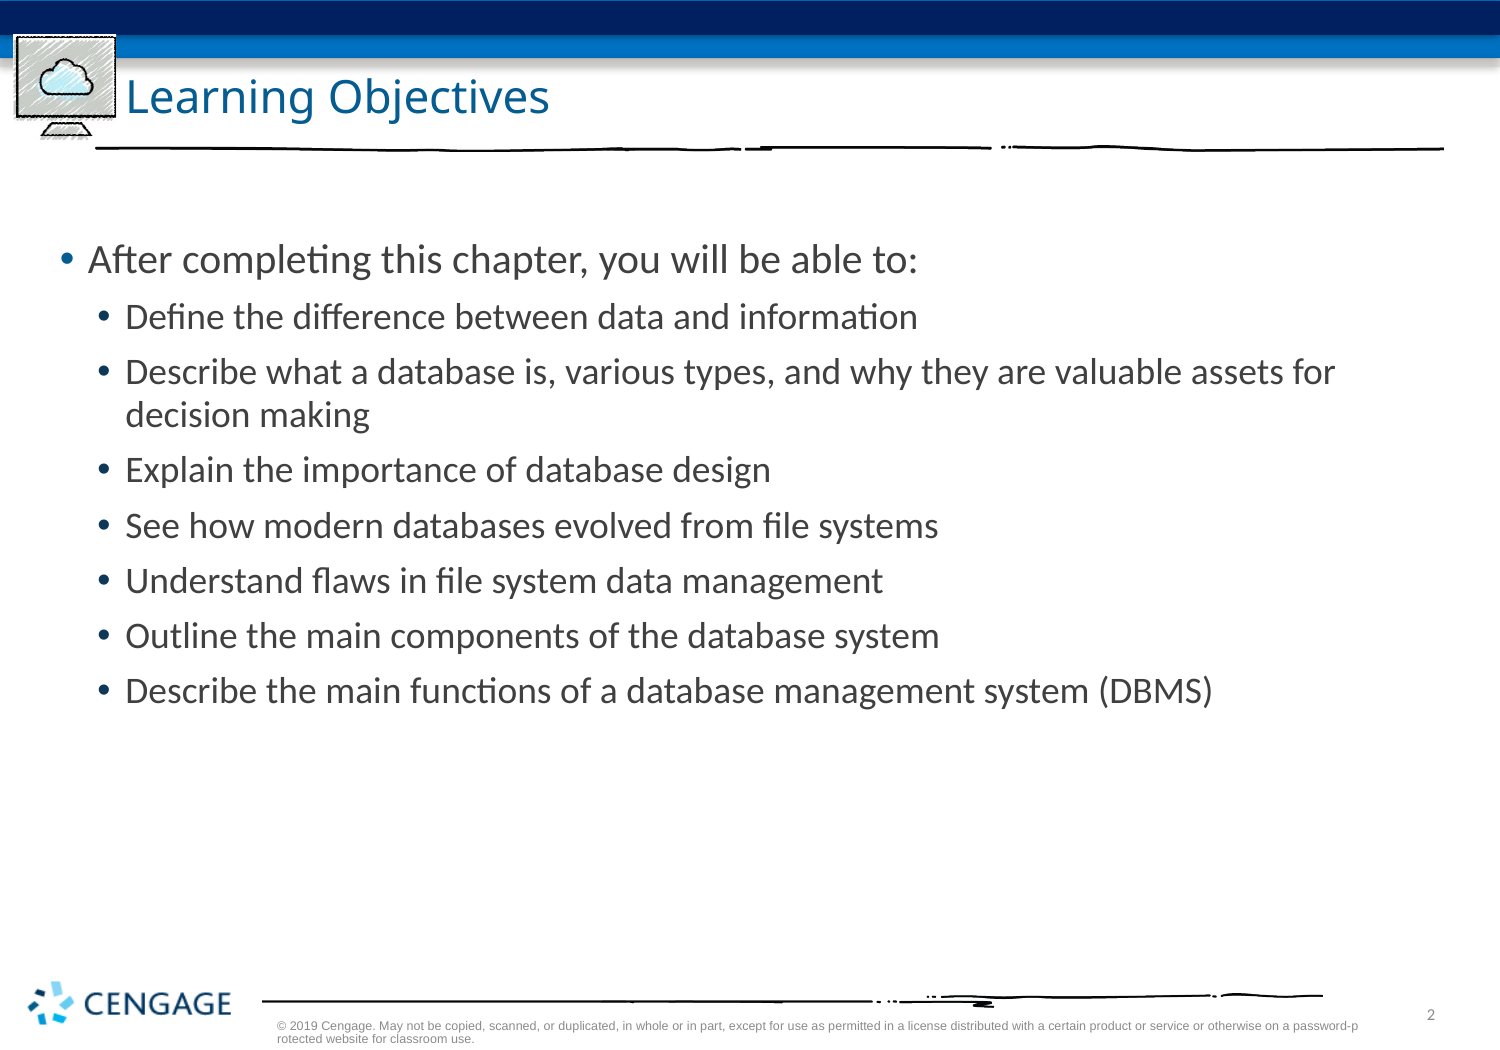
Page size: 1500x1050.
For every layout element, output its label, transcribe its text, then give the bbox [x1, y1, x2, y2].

picture [262, 993, 1323, 1007]
picture [95, 145, 1444, 152]
picture [13, 34, 117, 141]
title Learning Objectives [125, 61, 1442, 138]
picture [7, 968, 244, 1037]
footer © 2019 Cengage. May not be copied, scanned, or duplicated, in whole or in part, except for use as permitted in a license distributed with a certain product or service or otherwise on a password-protected website for classroom use. [262, 1007, 1375, 1045]
list After completing this chapter, you will be able to: Define the difference between data and information Describe what a database is, various types, and why they are valuable assets for decision making Explain the importance of database design See how modern databases evolved from file systems Understand flaws in file system data management Outline the main components of the database system Describe the main functions of a database management system (DBMS) [59, 235, 1441, 468]
